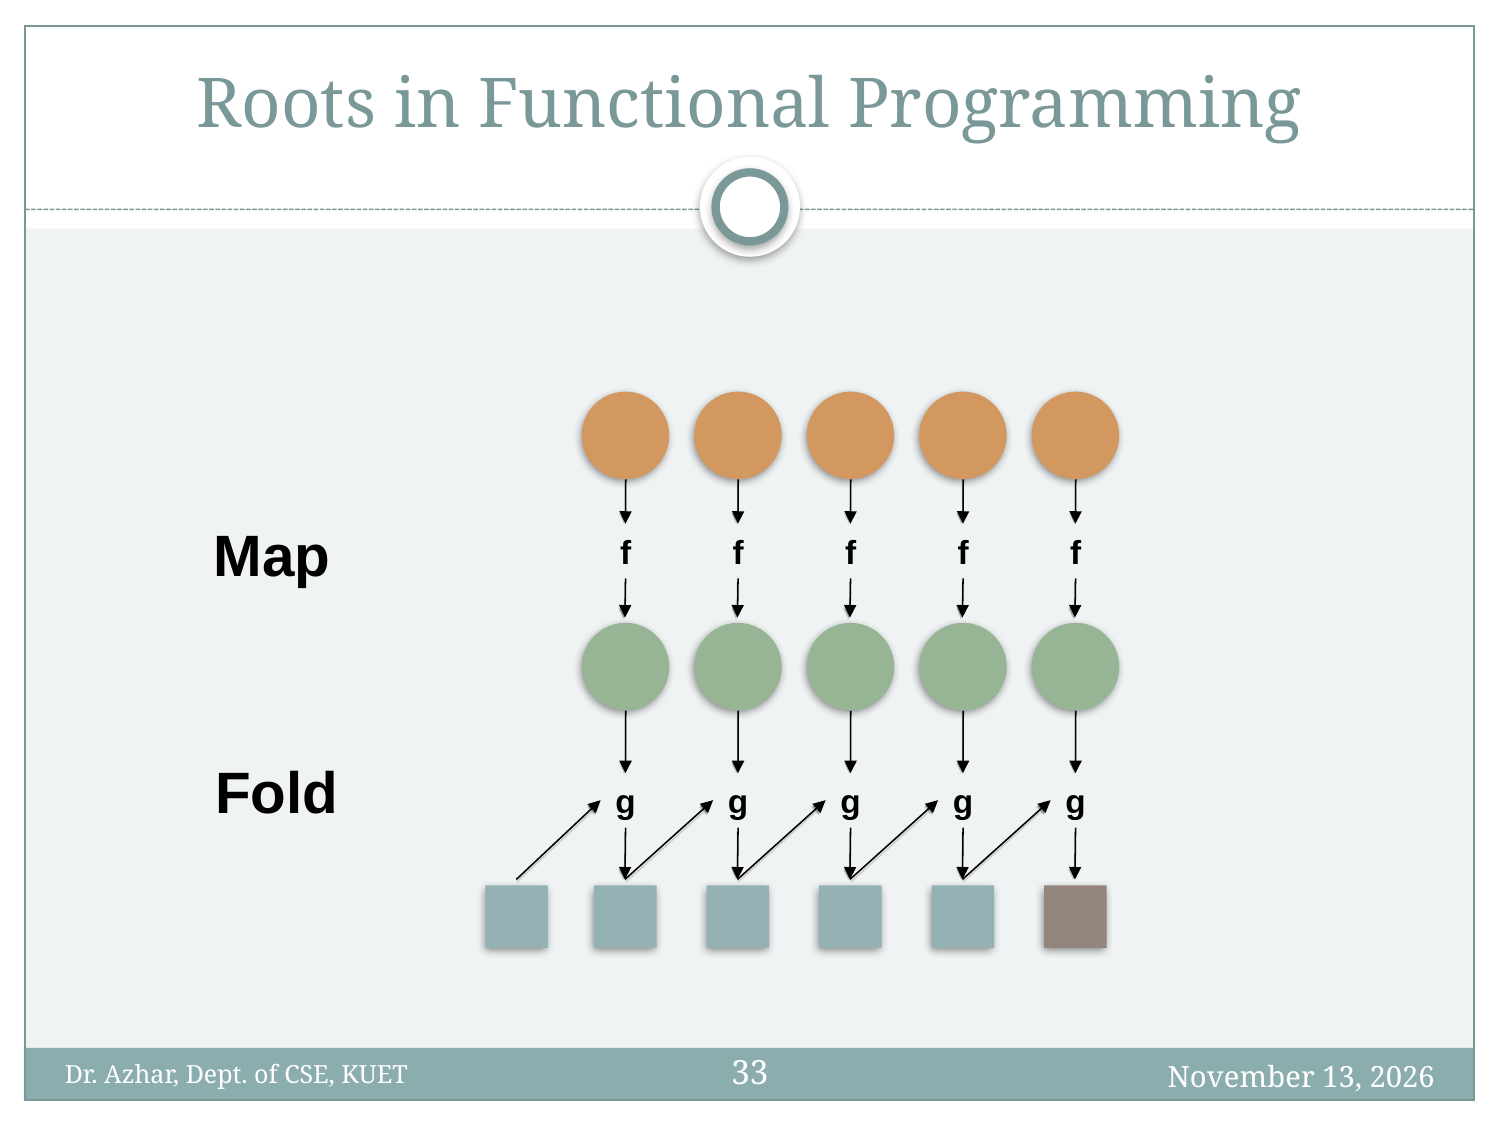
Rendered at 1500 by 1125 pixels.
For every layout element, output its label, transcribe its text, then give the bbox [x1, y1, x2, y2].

text_box g [938, 772, 989, 828]
text_box [1031, 391, 1120, 480]
text_box [819, 885, 882, 948]
text_box [581, 622, 670, 711]
text_box [1044, 885, 1107, 948]
text_box Fold [200, 747, 354, 833]
text_box [594, 885, 657, 948]
text_box [706, 885, 770, 948]
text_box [849, 800, 938, 880]
text_box [919, 622, 1007, 711]
footer Dr. Azhar, Dept. of CSE, KUET [50, 1051, 638, 1112]
text_box [919, 391, 1007, 480]
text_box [962, 800, 1051, 880]
text_box [931, 885, 995, 948]
text_box g [600, 772, 651, 828]
slide_number 33 [699, 1037, 800, 1110]
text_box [624, 800, 713, 880]
text_box f [942, 523, 984, 579]
text_box [1031, 622, 1120, 711]
text_box [694, 622, 782, 711]
text_box g [713, 772, 764, 828]
text_box Map [198, 510, 346, 596]
text_box [806, 622, 895, 711]
text_box [806, 391, 895, 480]
text_box f [830, 523, 871, 579]
text_box f [605, 523, 646, 579]
title Roots in Functional Programming [49, 37, 1450, 163]
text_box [737, 800, 826, 880]
text_box f [1055, 523, 1096, 579]
text_box [581, 391, 670, 480]
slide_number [950, 1050, 1450, 1111]
text_box [485, 885, 548, 948]
text_box [694, 391, 782, 480]
text_box f [717, 523, 759, 579]
text_box g [1050, 772, 1101, 828]
text_box g [825, 772, 876, 828]
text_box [516, 800, 601, 880]
